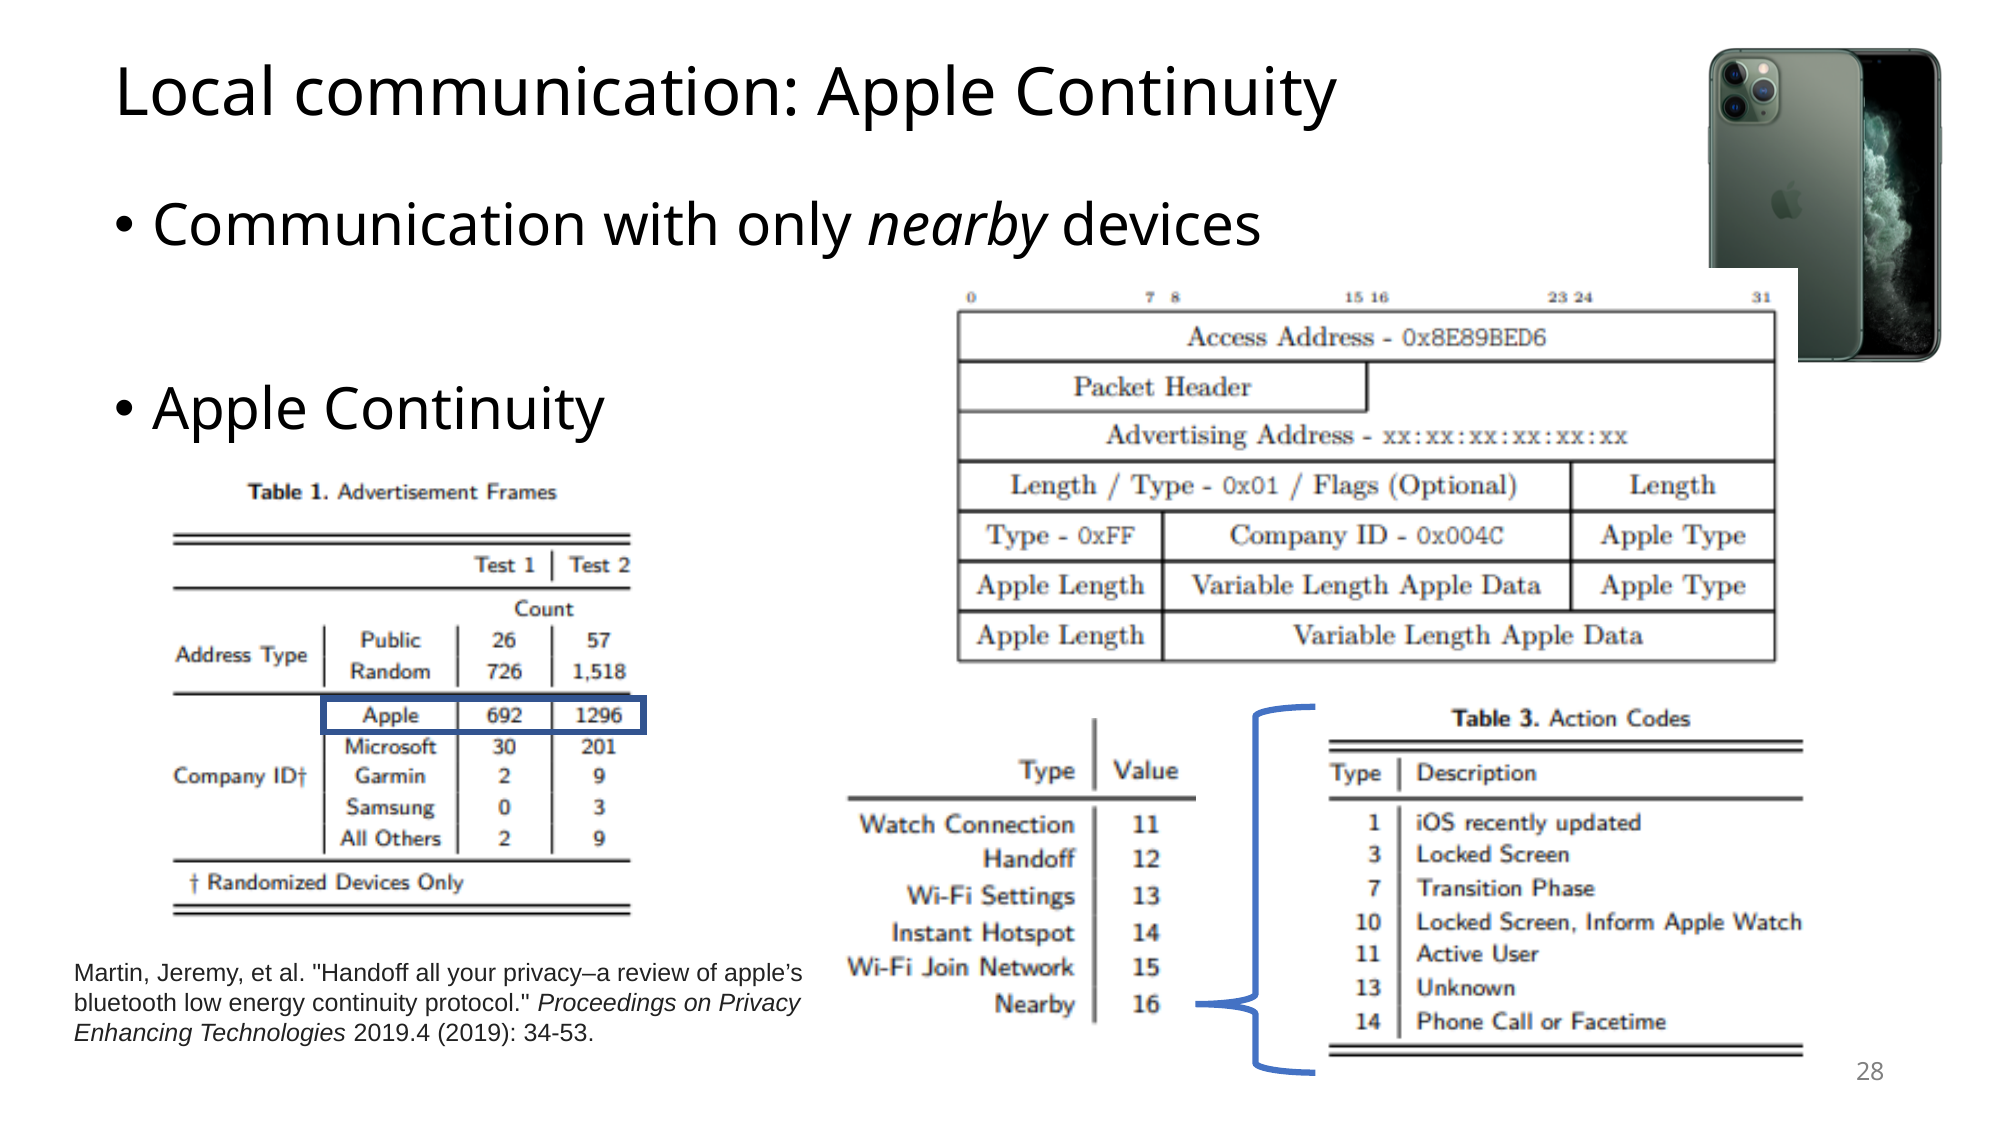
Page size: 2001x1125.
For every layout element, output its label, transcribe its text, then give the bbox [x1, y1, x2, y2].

picture [940, 0, 1995, 686]
title Local communication: Apple Continuity [99, 37, 1654, 150]
picture [1325, 702, 1833, 1073]
text_box [1196, 706, 1316, 1074]
slide_number 28 [1749, 1042, 1900, 1103]
list Communication with only nearby devices Apple Continuity [99, 187, 1900, 1013]
text_box Martin, Jeremy, et al. "Handoff all your privacy–a review of apple’s bluetooth low energy continuity protocol." Proceedings on Privacy Enhancing Technologies 2019.4 (2019): 34-53. [59, 948, 840, 1054]
picture [113, 460, 662, 936]
picture [839, 718, 1196, 1028]
